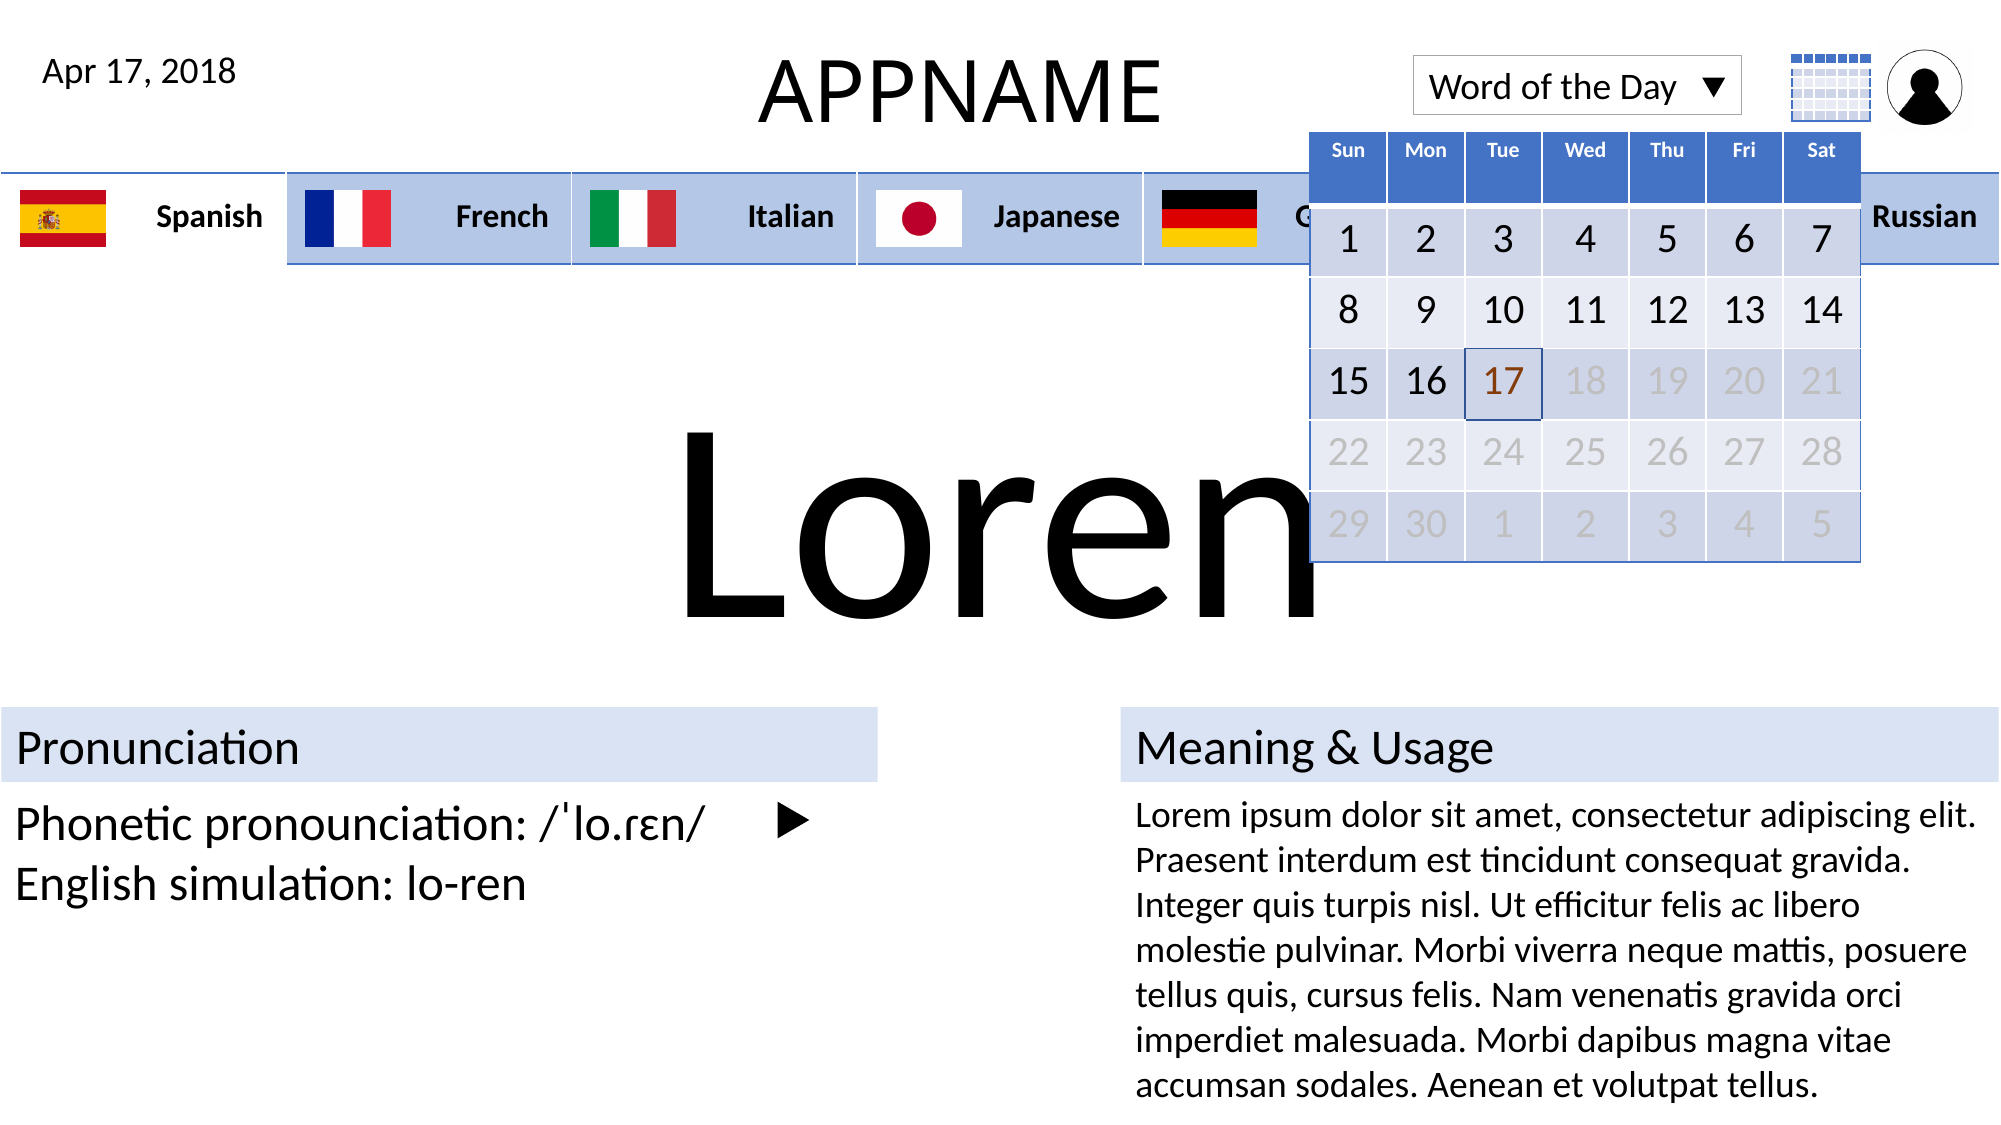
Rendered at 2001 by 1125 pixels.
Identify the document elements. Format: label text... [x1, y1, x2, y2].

table_cell [1804, 89, 1813, 98]
table_cell 11 [1543, 278, 1628, 348]
table_cell 19 [1630, 349, 1705, 419]
table_cell 28 [1784, 421, 1860, 490]
picture [876, 190, 962, 247]
table_cell 9 [1388, 278, 1464, 348]
table_header Thu [1630, 134, 1705, 203]
table_header [1849, 56, 1858, 63]
table_cell 21 [1784, 349, 1860, 419]
text_box Phonetic pronounciation: /ˈlo.ɾɛn/ English simulation: lo-ren [0, 782, 877, 918]
text_box Meaning & Usage [1120, 707, 1999, 782]
table_header Sun [1311, 134, 1386, 203]
table_cell 14 [1784, 278, 1860, 348]
table_cell 3 [1630, 492, 1705, 561]
table_cell 3 [1466, 247, 1541, 276]
picture [1162, 190, 1257, 247]
table_header [1793, 56, 1802, 63]
text_box Word of the Day [1413, 55, 1742, 115]
table_cell 1 [1311, 209, 1386, 276]
table_cell 16 [1388, 349, 1464, 419]
table_cell 12 [1630, 278, 1705, 348]
table_cell [1849, 100, 1858, 109]
table_header Mon [1388, 134, 1464, 203]
table_cell [1860, 100, 1869, 109]
table_cell 29 [1311, 492, 1386, 561]
table_cell [1849, 89, 1858, 98]
table_cell [1793, 89, 1802, 98]
table_cell 26 [1630, 421, 1705, 490]
table_header Spanish [1, 174, 285, 264]
table_header French [287, 174, 571, 263]
table_header [1838, 56, 1847, 63]
table_cell 10 [1466, 278, 1541, 348]
table_cell [1815, 89, 1825, 98]
table_cell 5 [1784, 492, 1860, 561]
table_header German [1144, 174, 1309, 263]
table_cell [1793, 78, 1802, 87]
table_cell 22 [1311, 421, 1386, 490]
table_cell [1804, 111, 1813, 120]
picture [1877, 41, 1973, 133]
table_cell [1838, 111, 1847, 120]
picture [20, 190, 106, 247]
table_cell [1860, 89, 1869, 98]
table_cell [1815, 78, 1825, 87]
table_cell [1860, 69, 1869, 76]
table_cell 7 [1784, 209, 1860, 276]
table_cell [1838, 100, 1847, 109]
table_header Tue [1466, 134, 1541, 190]
table_cell 4 [1707, 492, 1782, 561]
table_cell [1849, 111, 1858, 120]
table_cell 15 [1311, 349, 1386, 419]
table_header Fri [1707, 134, 1782, 203]
table_cell 24 [1466, 421, 1541, 490]
table_cell 2 [1388, 209, 1464, 276]
picture [1456, 190, 1542, 247]
text_box Loren [534, 322, 1466, 683]
table_cell 13 [1707, 278, 1782, 348]
table_header [1826, 56, 1836, 63]
table_header Japanese [858, 174, 1142, 263]
table_cell [1793, 111, 1802, 120]
text_box Lorem ipsum dolor sit amet, consectetur adipiscing elit. Praesent interdum est tincidunt consequat gravida. Integer quis turpis nisl. Ut efficitur felis ac libero molestie pulvinar. Morbi viverra neque mattis, posuere tellus quis, cursus felis. Nam venenatis gravida orci imperdiet malesuada. Morbi dapibus magna vitae accumsan sodales. Aenean et volutpat tellus. [1120, 782, 1999, 1113]
table_cell [1815, 69, 1825, 76]
table_cell [1826, 100, 1836, 109]
table_cell 4 [1543, 209, 1628, 276]
table_cell [1838, 89, 1847, 98]
table_header [1860, 56, 1869, 63]
table_cell 23 [1388, 421, 1464, 490]
table_cell 30 [1388, 492, 1464, 561]
table_cell [1793, 100, 1802, 109]
table_header [1804, 56, 1813, 63]
table_cell 18 [1543, 349, 1628, 419]
table_cell [1826, 89, 1836, 98]
table_cell [1838, 69, 1847, 76]
table_cell [1838, 78, 1847, 87]
table_header Sat [1784, 134, 1860, 203]
table_cell [1826, 78, 1836, 87]
picture [305, 190, 391, 247]
table_cell [1849, 78, 1858, 87]
table_header Russian [1861, 174, 1999, 263]
table_cell 2 [1543, 492, 1628, 561]
text_box Apr 17, 2018 [27, 38, 266, 99]
table_cell 27 [1707, 421, 1782, 490]
table_cell [1804, 100, 1813, 109]
picture [1741, 190, 1827, 247]
table_cell [1849, 69, 1858, 76]
picture [590, 190, 676, 247]
table_cell [1804, 78, 1813, 87]
table_header Wed [1543, 134, 1628, 203]
table_cell [1804, 69, 1813, 76]
table_cell 17 [1466, 349, 1541, 419]
text_box [1702, 77, 1726, 98]
table_cell 5 [1630, 209, 1705, 276]
text_box APPNAME [706, 38, 1217, 149]
table_cell 1 [1466, 492, 1541, 561]
table_header Italian [572, 174, 856, 263]
text_box Pronunciation [1, 707, 878, 782]
text_box [777, 801, 810, 839]
table_cell [1815, 111, 1825, 120]
table_cell [1826, 69, 1836, 76]
table_cell 8 [1311, 278, 1386, 348]
table_header [1815, 56, 1825, 63]
table_cell 20 [1707, 349, 1782, 419]
table_cell 25 [1543, 421, 1628, 490]
table_cell 6 [1707, 209, 1782, 276]
table_cell [1793, 69, 1802, 76]
table_cell [1860, 111, 1869, 120]
table_cell [1860, 78, 1869, 87]
table_cell [1826, 111, 1836, 120]
table_cell [1815, 100, 1825, 109]
